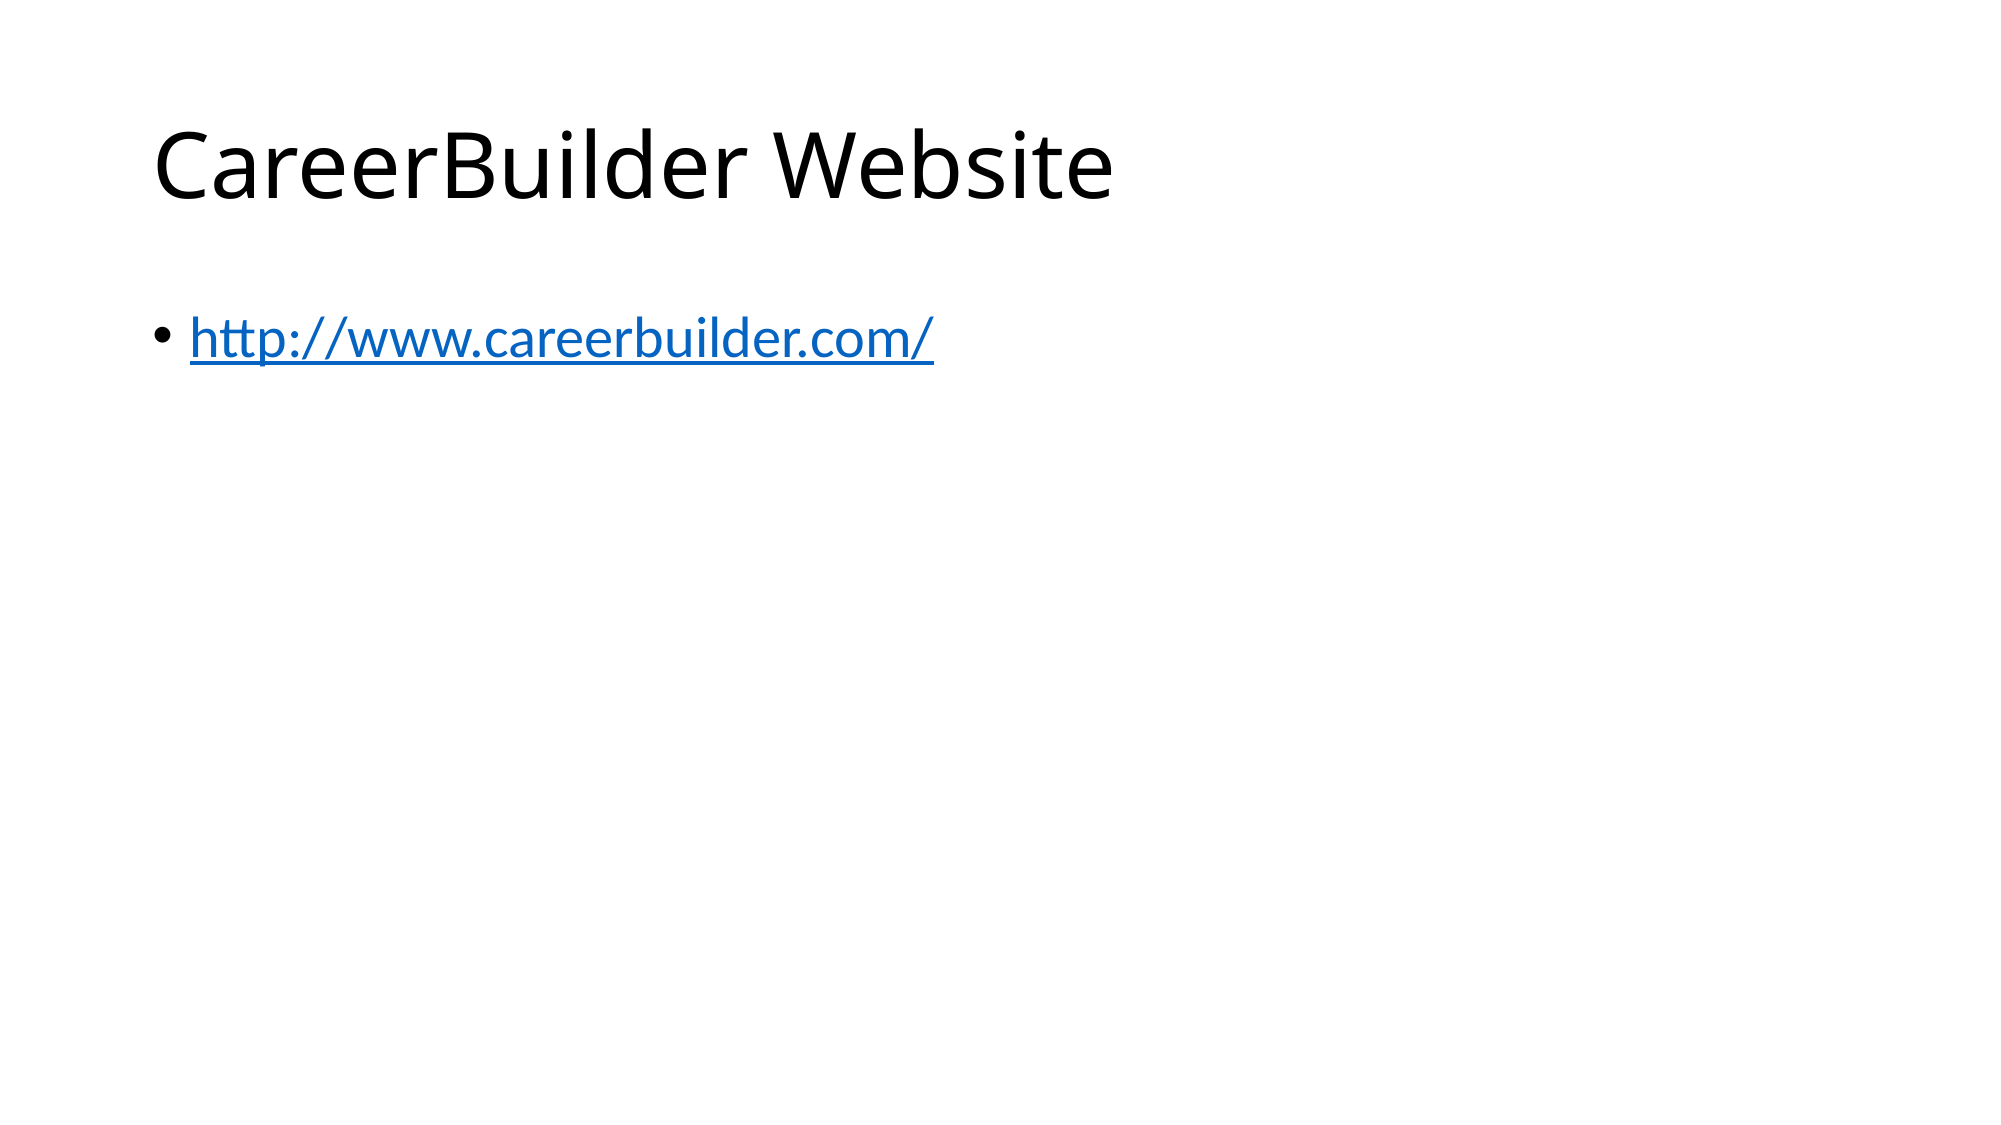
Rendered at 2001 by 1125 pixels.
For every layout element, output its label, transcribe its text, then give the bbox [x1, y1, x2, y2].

title CareerBuilder Website [137, 59, 1863, 278]
list http://www.careerbuilder.com/ [137, 299, 1863, 1014]
